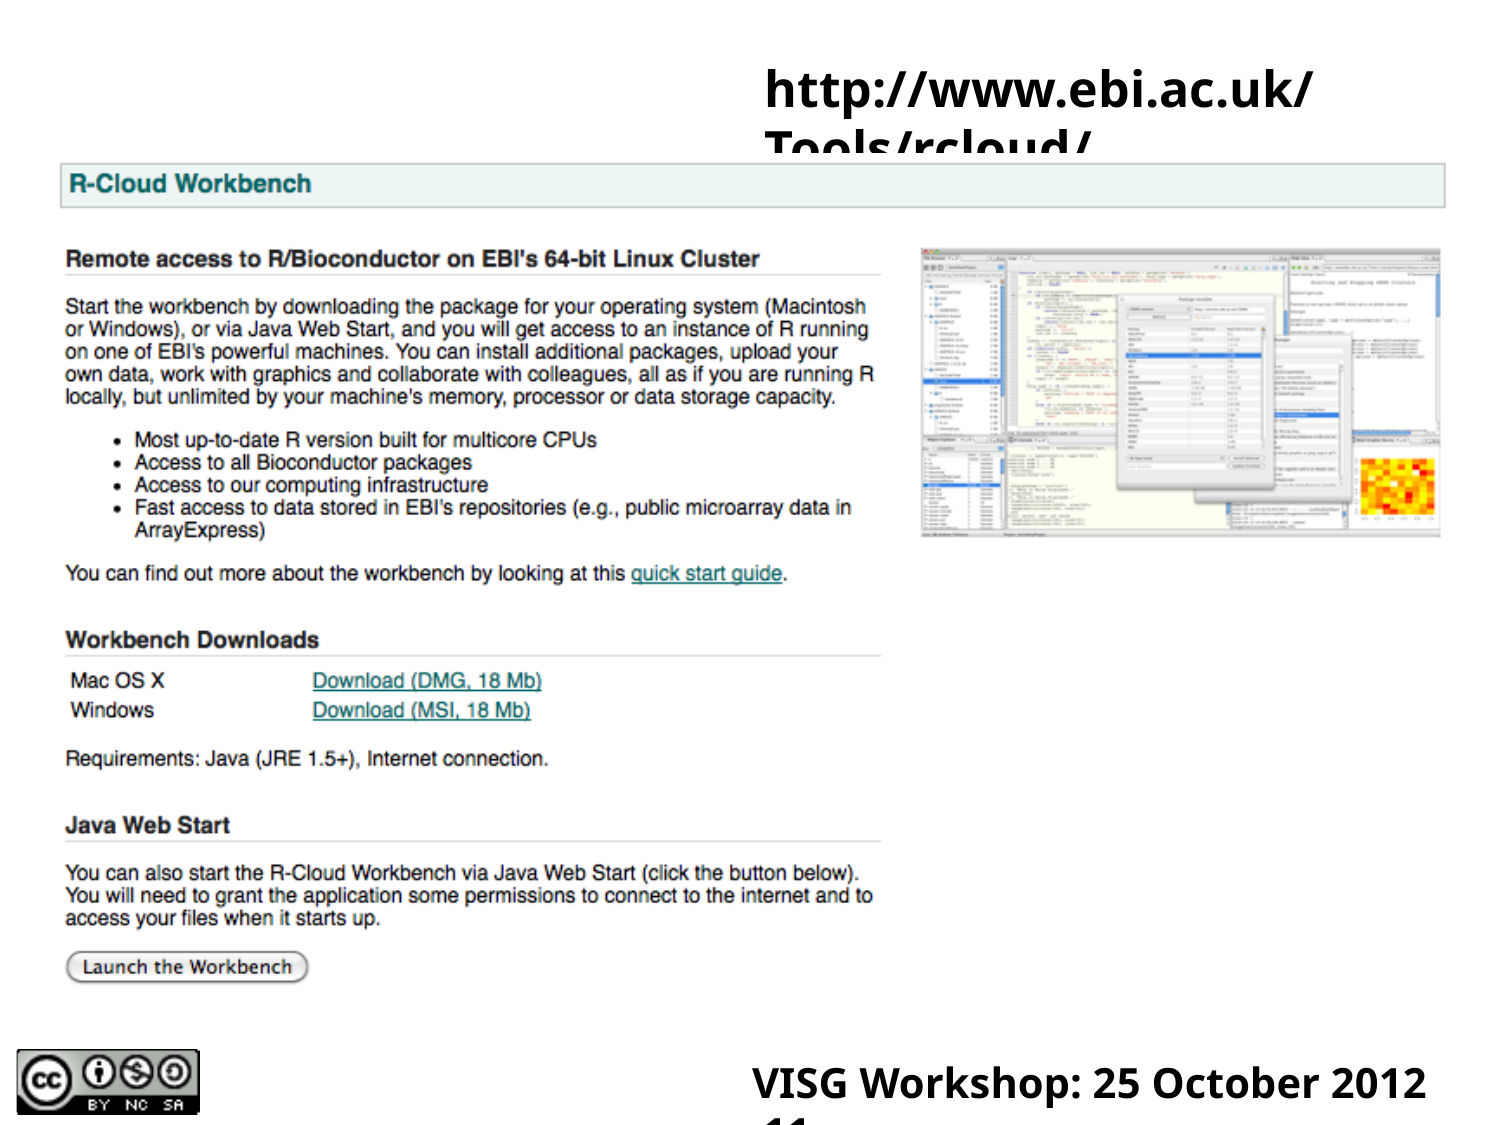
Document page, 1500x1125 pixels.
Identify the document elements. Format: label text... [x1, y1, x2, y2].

picture [16, 1049, 200, 1115]
picture [49, 152, 1453, 1001]
text_box http://www.ebi.ac.uk/Tools/rcloud/ [750, 49, 1450, 151]
